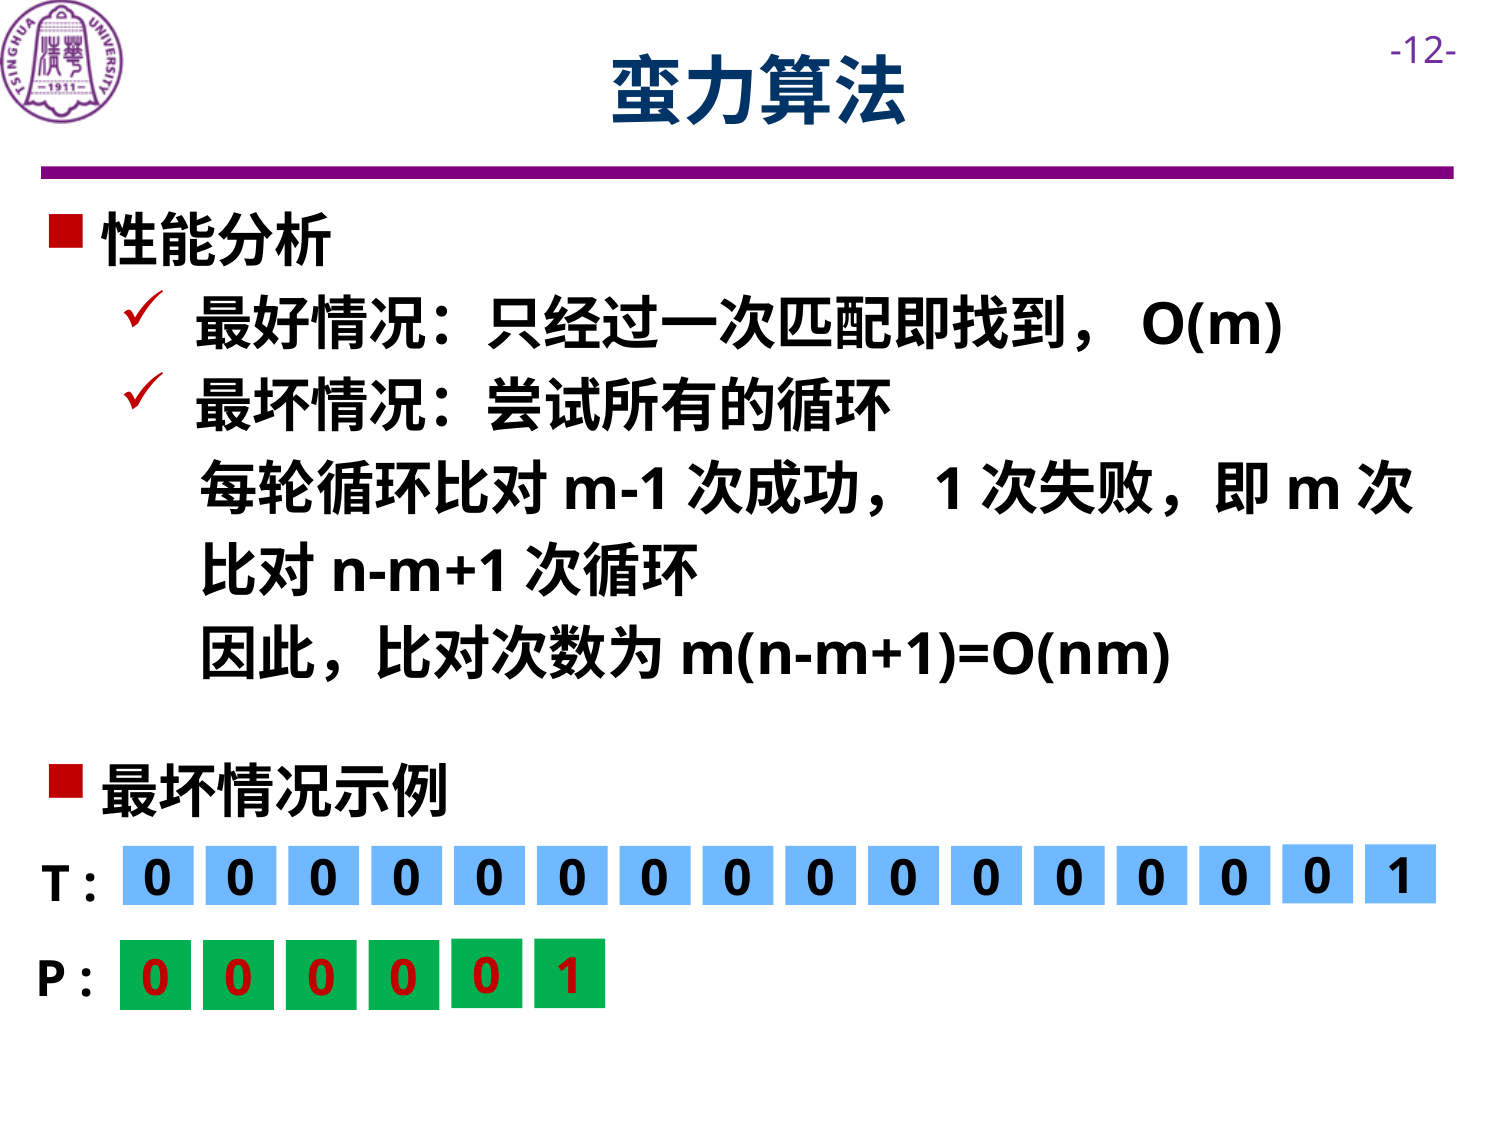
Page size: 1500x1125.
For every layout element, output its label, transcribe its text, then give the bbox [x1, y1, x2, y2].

text_box 0 [536, 845, 608, 905]
text_box 1 [1365, 844, 1436, 904]
text_box 0 [205, 845, 277, 905]
text_box 0 [868, 845, 940, 905]
text_box 0 [288, 845, 360, 905]
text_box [29, 938, 606, 1014]
text_box T : [34, 845, 106, 919]
text_box 0 [122, 845, 194, 905]
text_box 0 [785, 845, 857, 905]
text_box 0 [1116, 845, 1188, 905]
text_box 最坏情况示例 [29, 746, 514, 832]
text_box 0 [1033, 845, 1105, 905]
text_box 0 [1199, 845, 1271, 905]
text_box 0 [371, 845, 443, 905]
text_box 0 [951, 845, 1022, 905]
picture [0, 0, 124, 124]
text_box 0 [1282, 844, 1354, 904]
text_box 0 [702, 845, 774, 905]
text_box 0 [454, 845, 525, 905]
text_box 0 [619, 845, 691, 905]
title 蛮力算法 [135, 13, 1383, 165]
